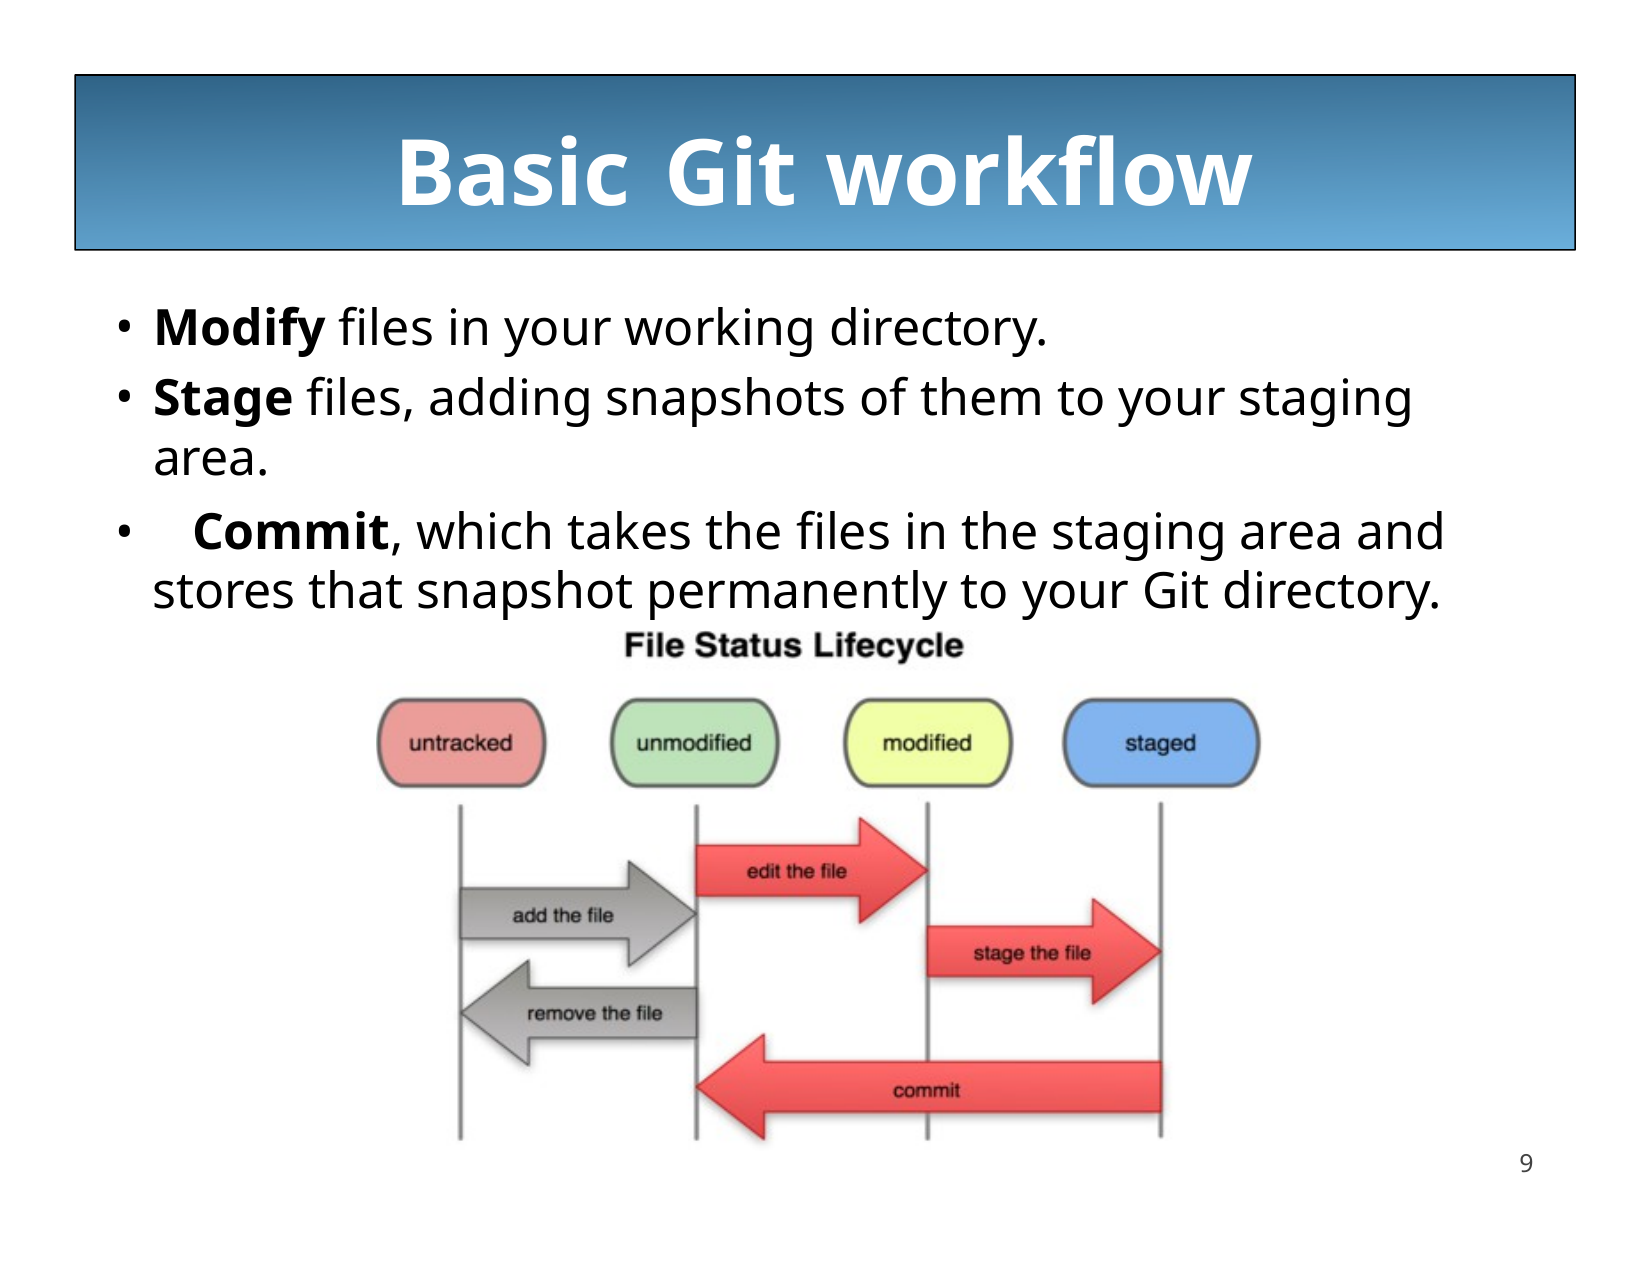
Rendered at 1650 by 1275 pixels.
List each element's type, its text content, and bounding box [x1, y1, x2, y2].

title Basic Git workflow [392, 111, 1259, 282]
picture [376, 629, 1263, 1152]
text_box Modify files in your working directory. Stage files, adding snapshots of them to your staging area. Commit, which takes the files in the staging area and stores that snapshot permanently to your Git directory. [113, 282, 1506, 619]
slide_number 9 [1517, 1145, 1560, 1275]
picture [76, 76, 1574, 249]
